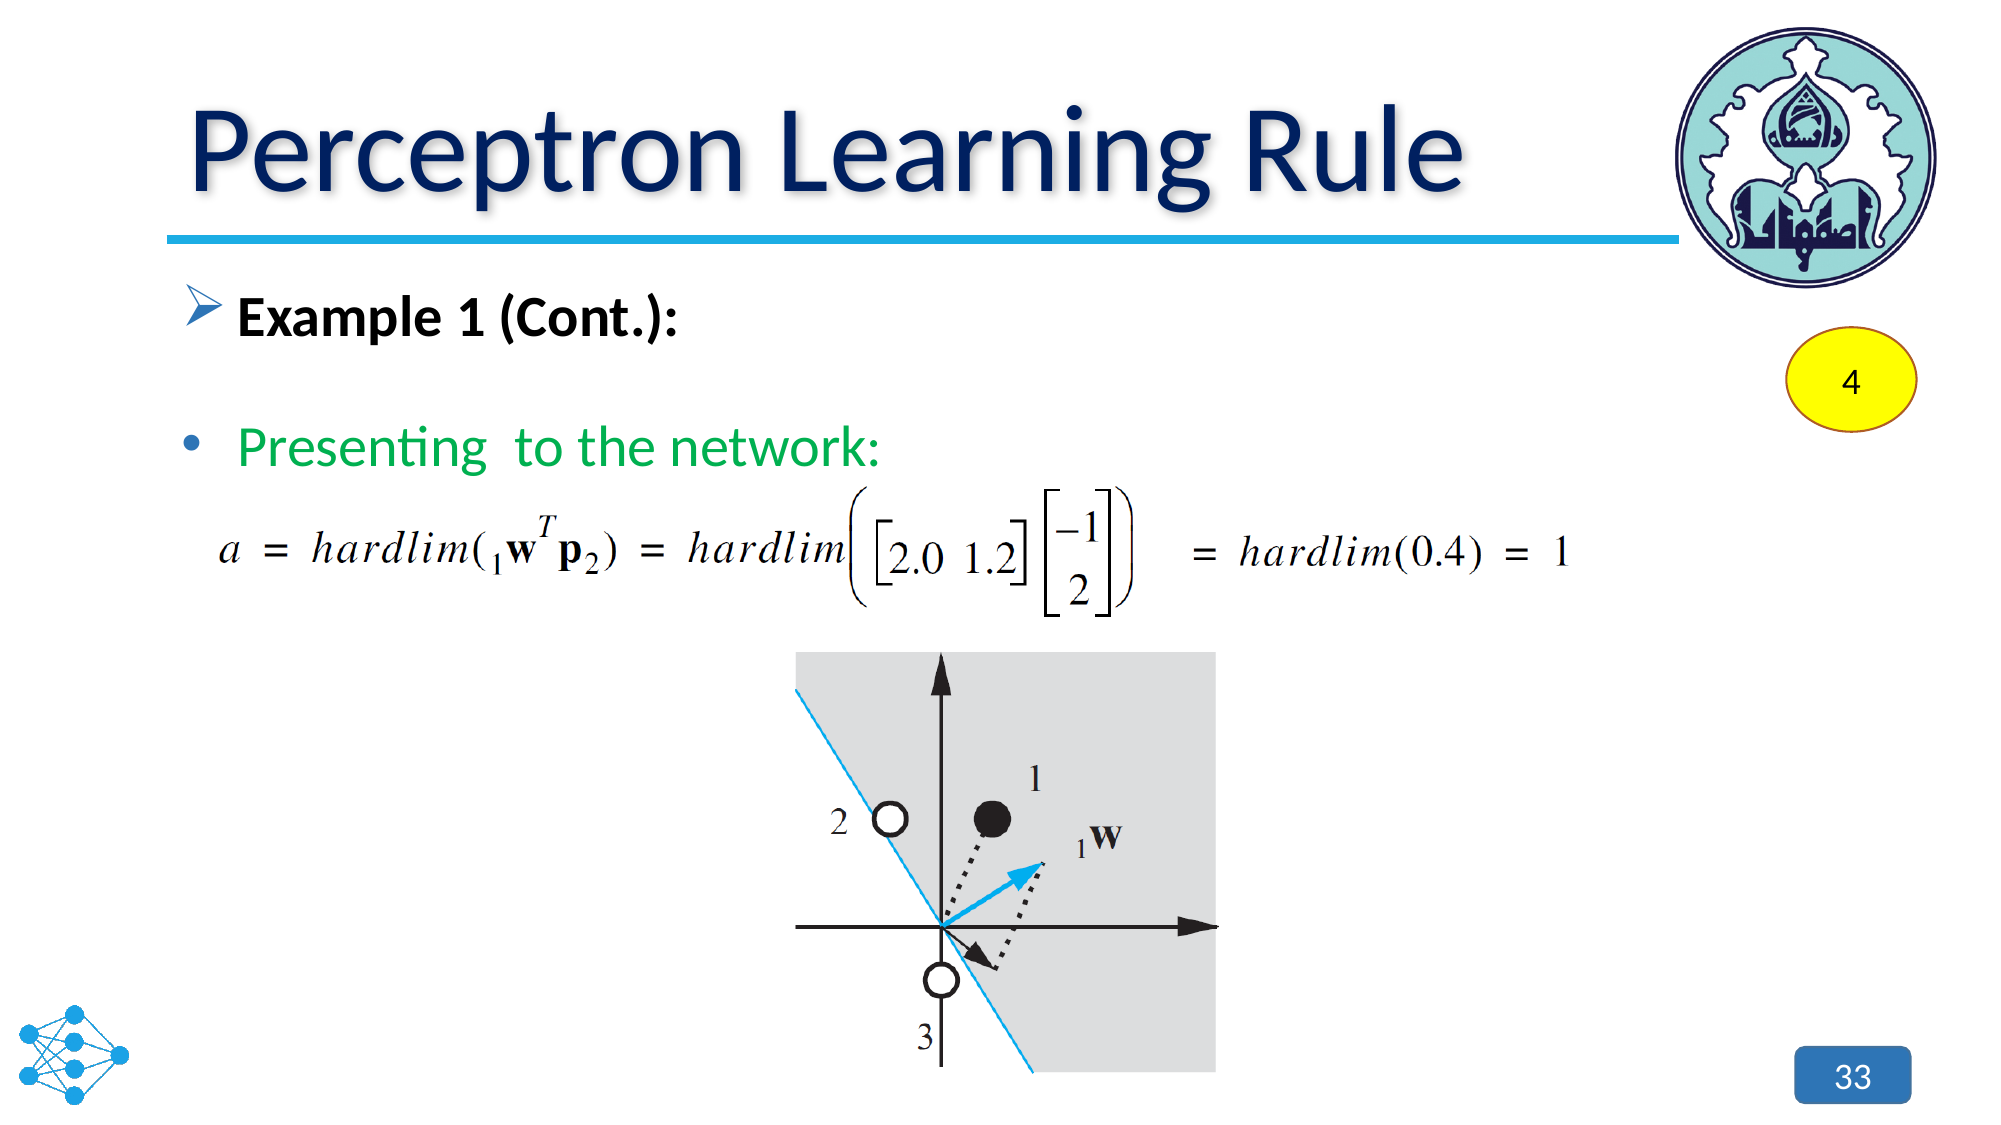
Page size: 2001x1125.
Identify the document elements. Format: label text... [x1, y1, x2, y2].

text_box Perceptron Learning Rule [173, 59, 1483, 224]
picture [1186, 522, 1576, 579]
picture [19, 1005, 129, 1105]
picture [790, 646, 1219, 1075]
text_box 4 [1785, 326, 1918, 433]
picture [1657, 13, 1946, 302]
text_box 33 [1794, 1045, 1912, 1105]
picture [216, 482, 1137, 618]
